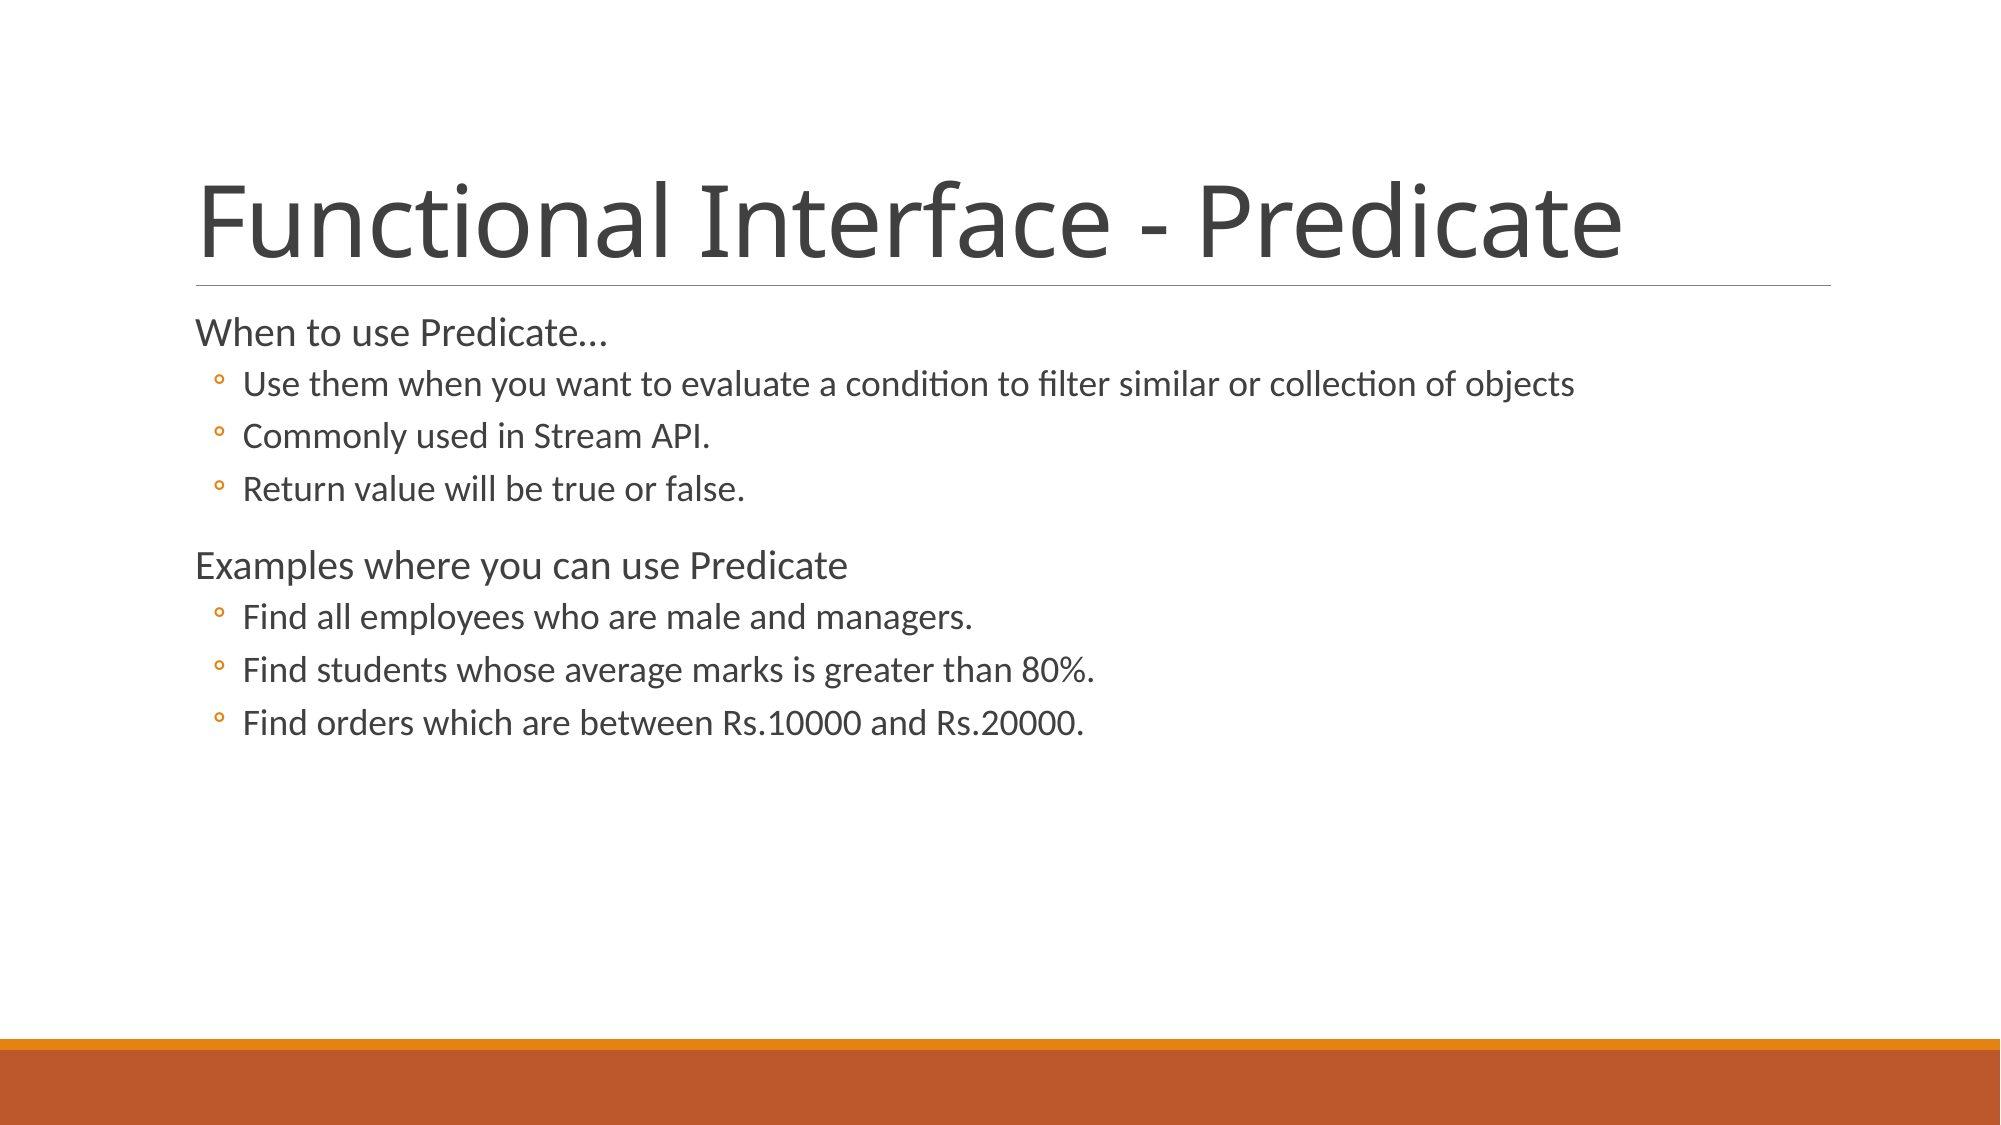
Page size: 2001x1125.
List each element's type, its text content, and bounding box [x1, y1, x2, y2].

title Functional Interface - Predicate [180, 47, 1830, 285]
list When to use Predicate… Use them when you want to evaluate a condition to filter similar or collection of objects Commonly used in Stream API. Return value will be true or false. Examples where you can use Predicate Find all employees who are male and managers. Find students whose average marks is greater than 80%. Find orders which are between Rs.10000 and Rs.20000. [180, 302, 1830, 963]
